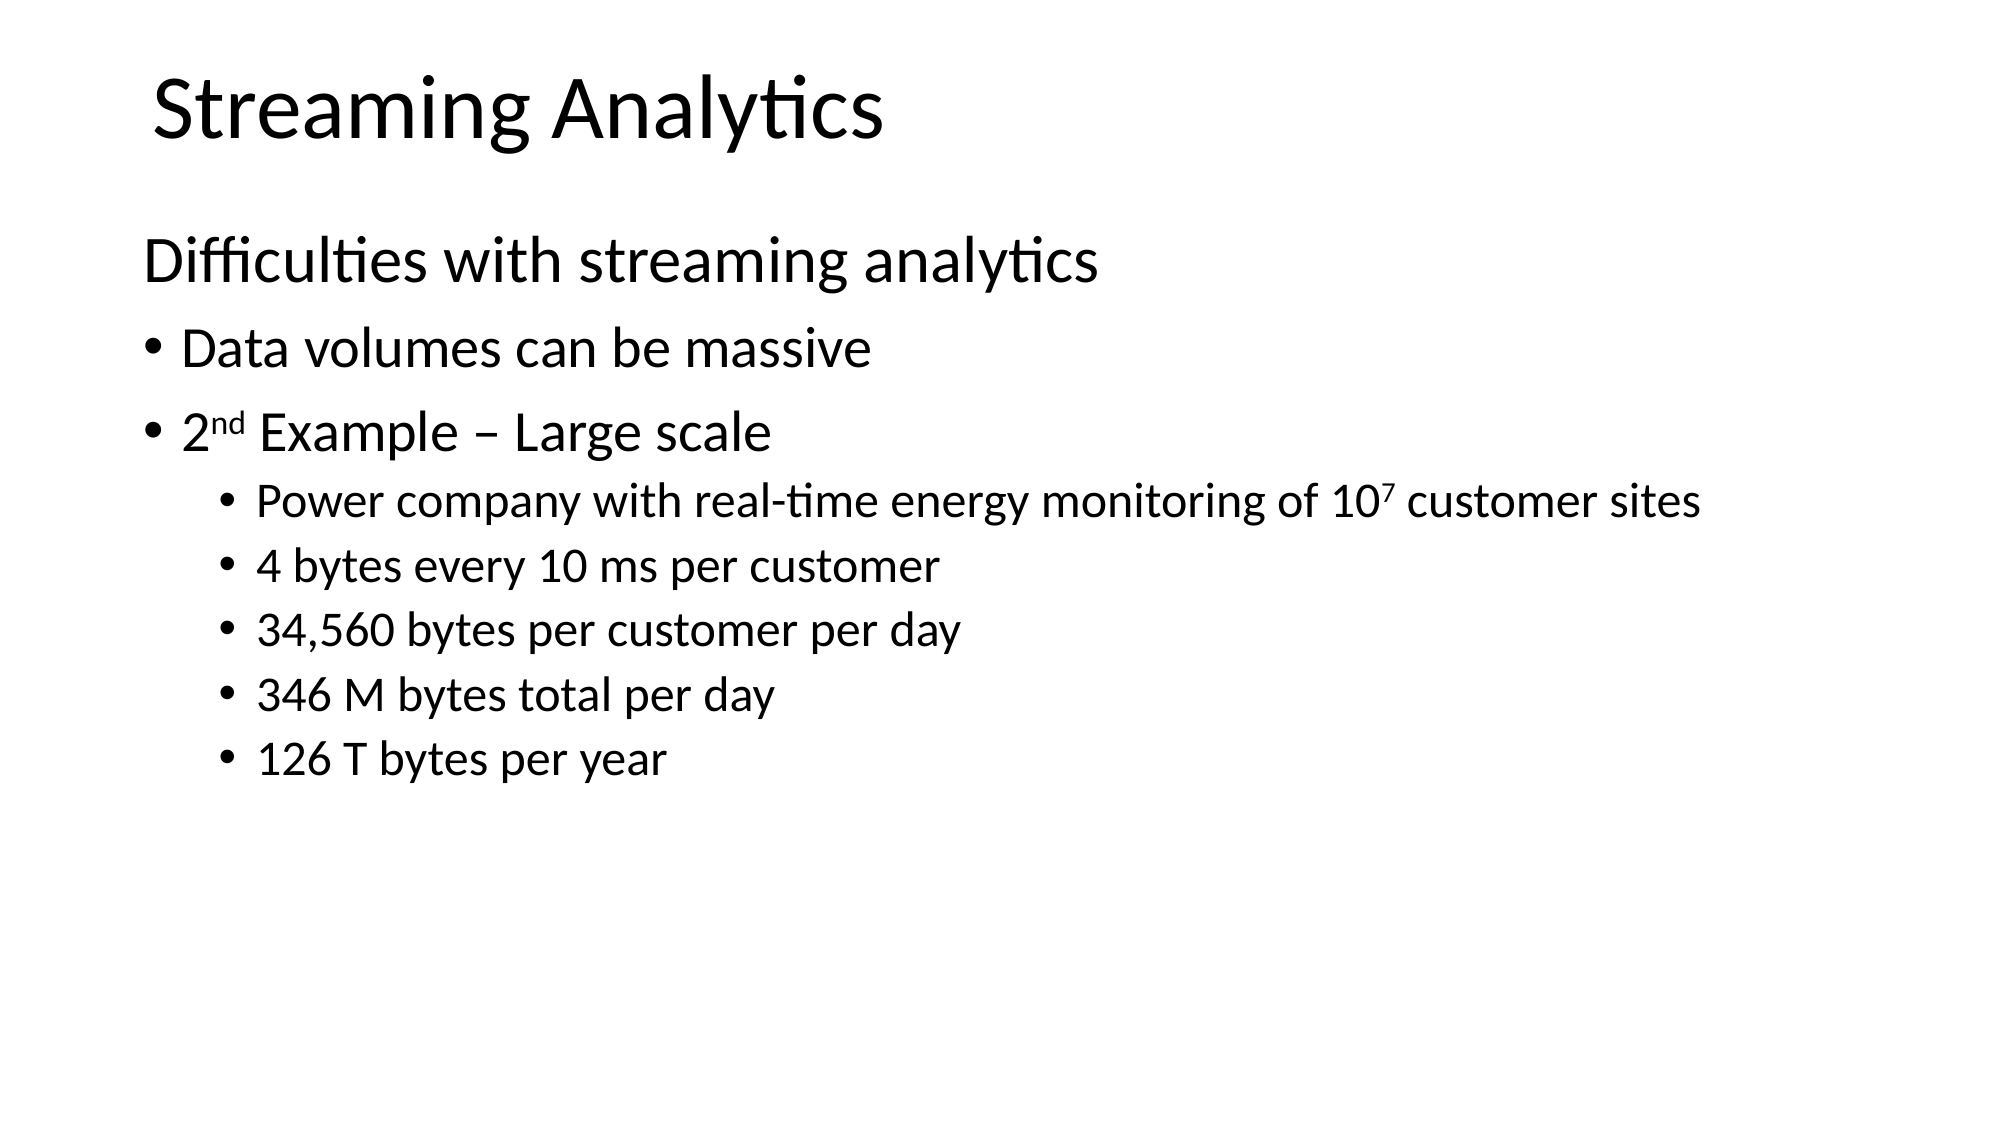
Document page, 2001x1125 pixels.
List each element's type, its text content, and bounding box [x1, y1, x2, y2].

list Difficulties with streaming analytics Data volumes can be massive 2nd Example – Large scale Power company with real-time energy monitoring of 107 customer sites 4 bytes every 10 ms per customer 34,560 bytes per customer per day 346 M bytes total per day 126 T bytes per year [128, 217, 1854, 1031]
text_box Streaming Analytics [137, 0, 1863, 218]
